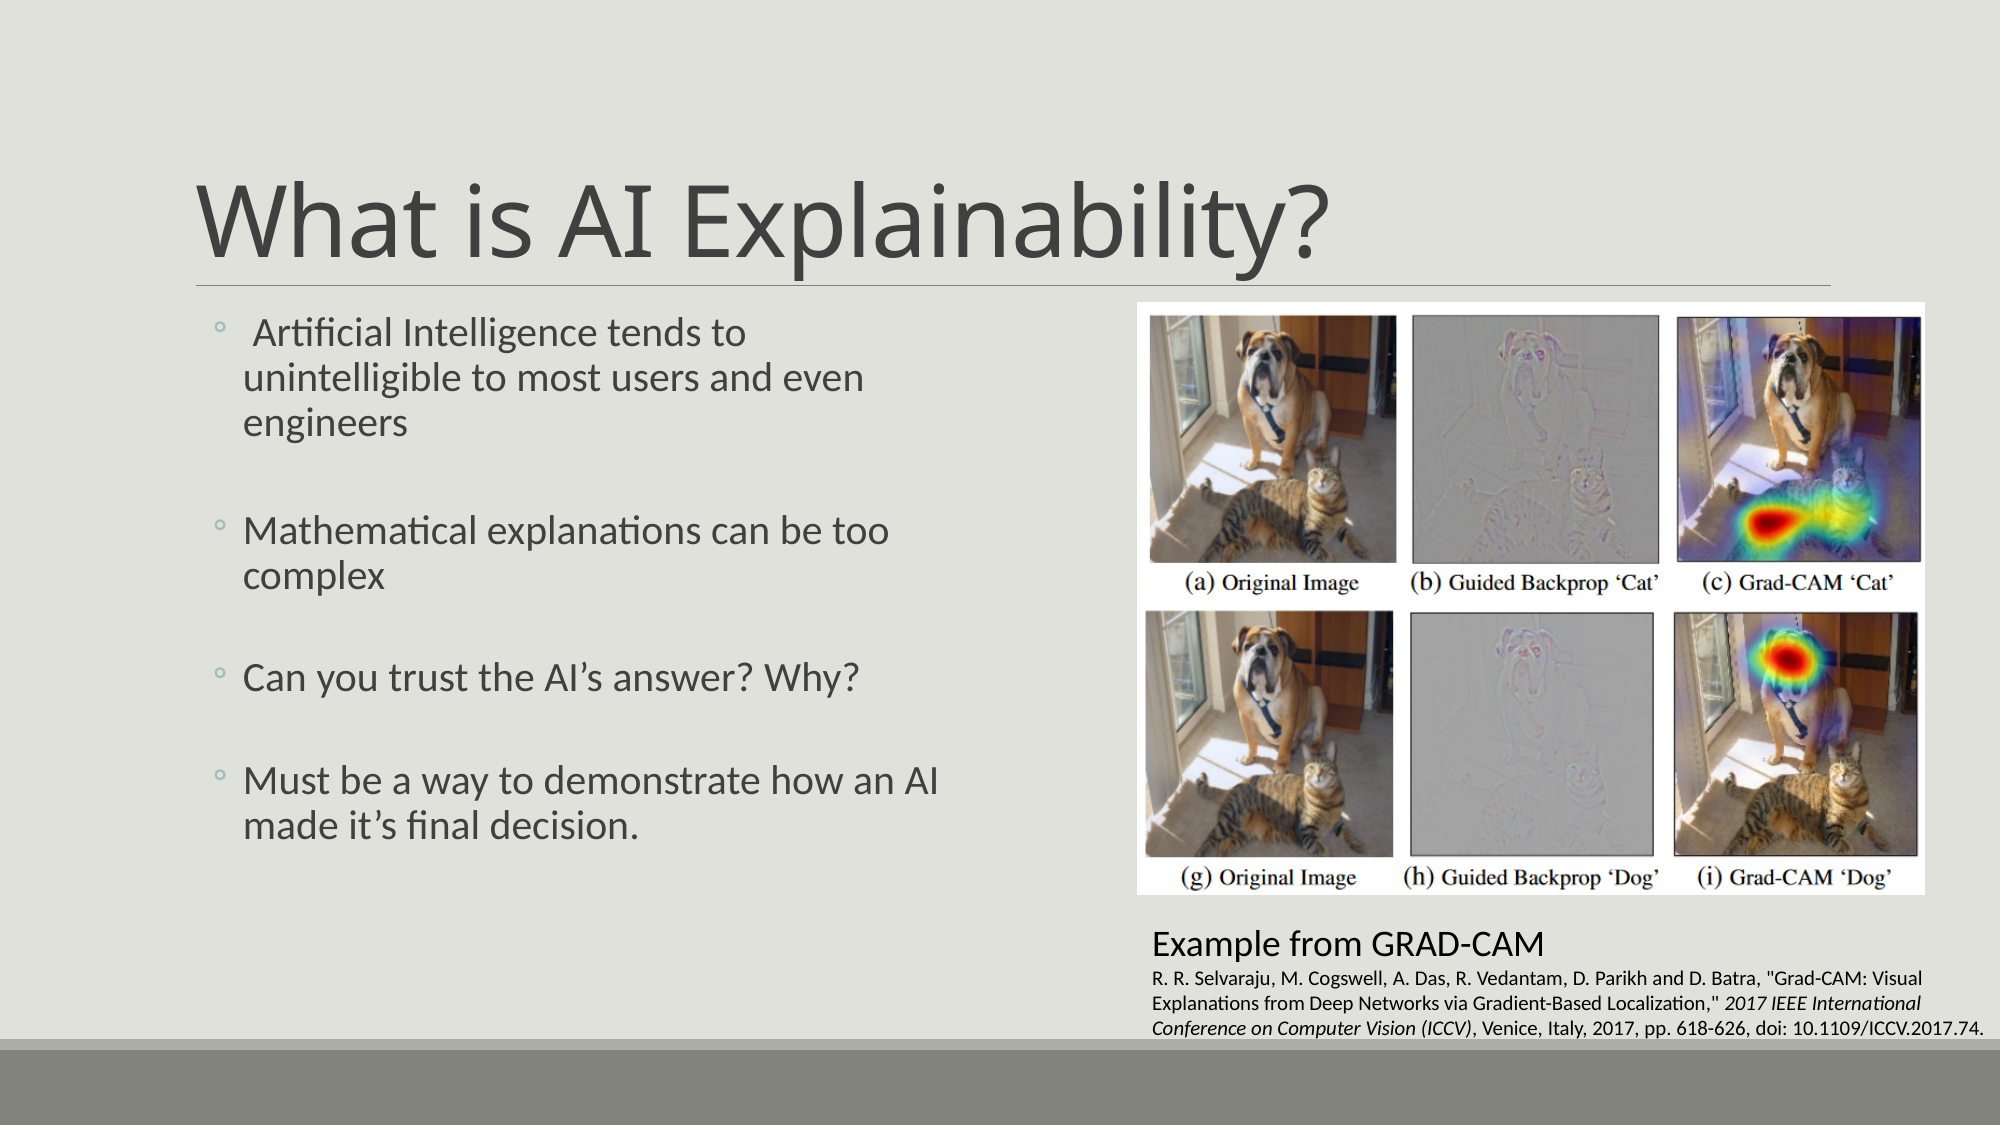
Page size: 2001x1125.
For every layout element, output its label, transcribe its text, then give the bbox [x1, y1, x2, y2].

list Artificial Intelligence tends to unintelligible to most users and even engineers Mathematical explanations can be too complex Can you trust the AI’s answer? Why? Must be a way to demonstrate how an AI made it’s final decision. [180, 302, 969, 963]
title What is AI Explainability? [180, 47, 1830, 285]
text_box Example from GRAD-CAM R. R. Selvaraju, M. Cogswell, A. Das, R. Vedantam, D. Parikh and D. Batra, "Grad-CAM: Visual Explanations from Deep Networks via Gradient-Based Localization," 2017 IEEE International Conference on Computer Vision (ICCV), Venice, Italy, 2017, pp. 618-626, doi: 10.1109/ICCV.2017.74. [1137, 911, 2000, 1047]
picture [1136, 302, 1925, 895]
